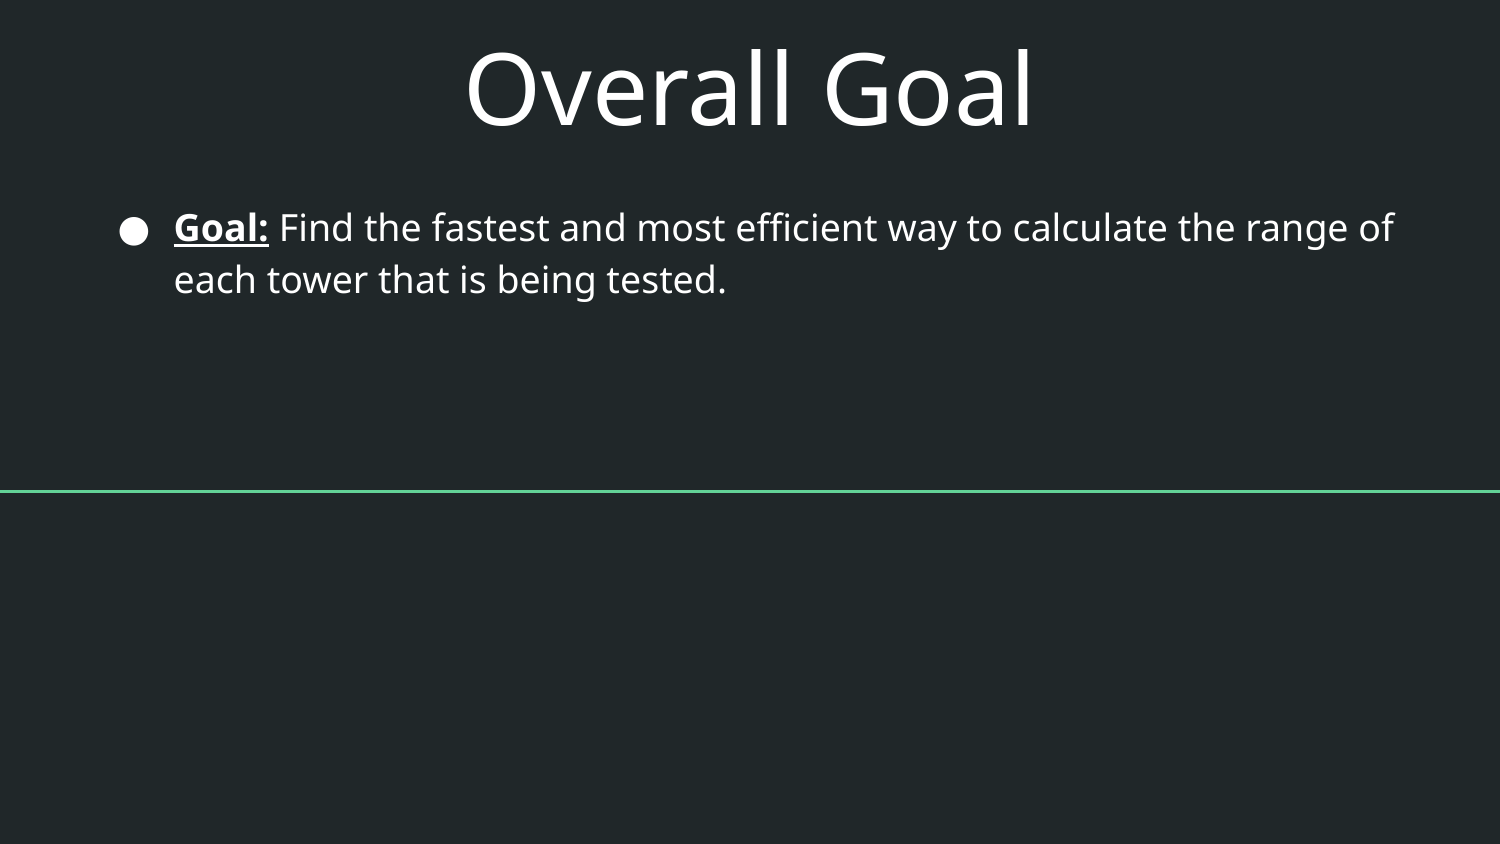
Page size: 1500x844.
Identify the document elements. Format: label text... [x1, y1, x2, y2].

title Overall Goal [83, 28, 1417, 161]
subtitle Goal: Find the fastest and most efficient way to calculate the range of each tower that is being tested. [83, 182, 1417, 798]
